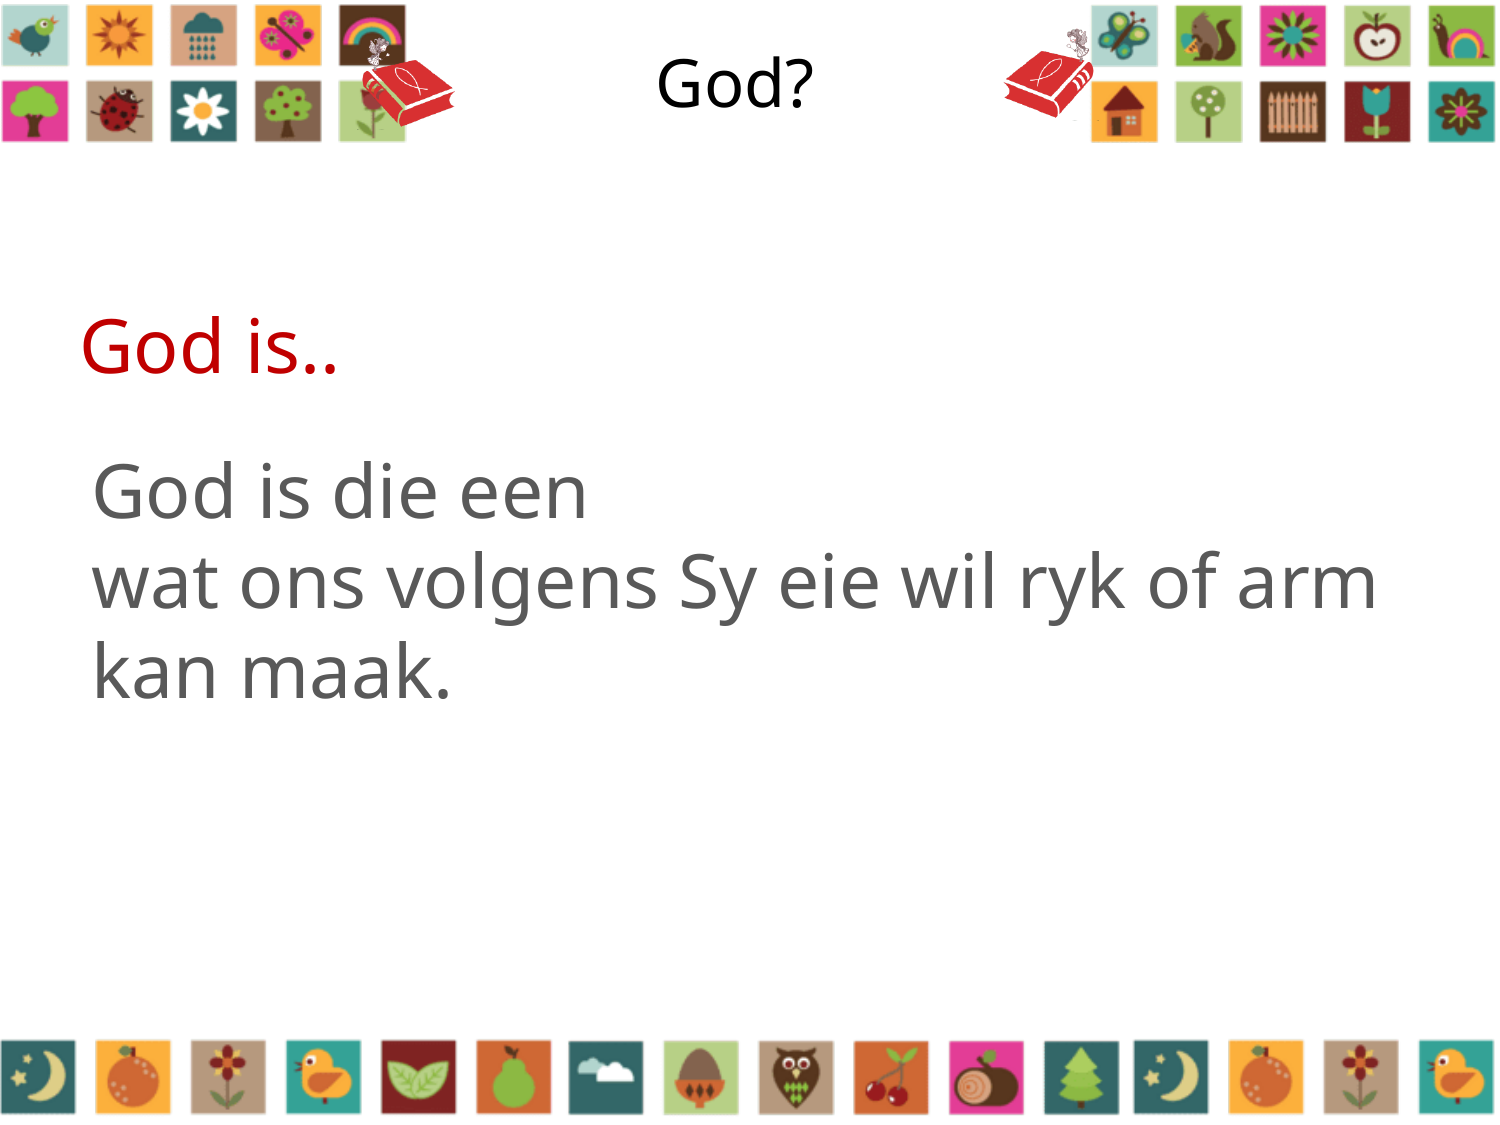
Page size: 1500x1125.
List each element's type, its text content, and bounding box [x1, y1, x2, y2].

text_box God is die een wat ons volgens Sy eie wil ryk of arm kan maak. [76, 436, 1424, 722]
text_box God? [490, 33, 971, 129]
text_box God is.. [64, 290, 1412, 396]
picture [0, 3, 487, 150]
picture [971, 3, 1500, 150]
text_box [0, 1028, 1500, 1118]
